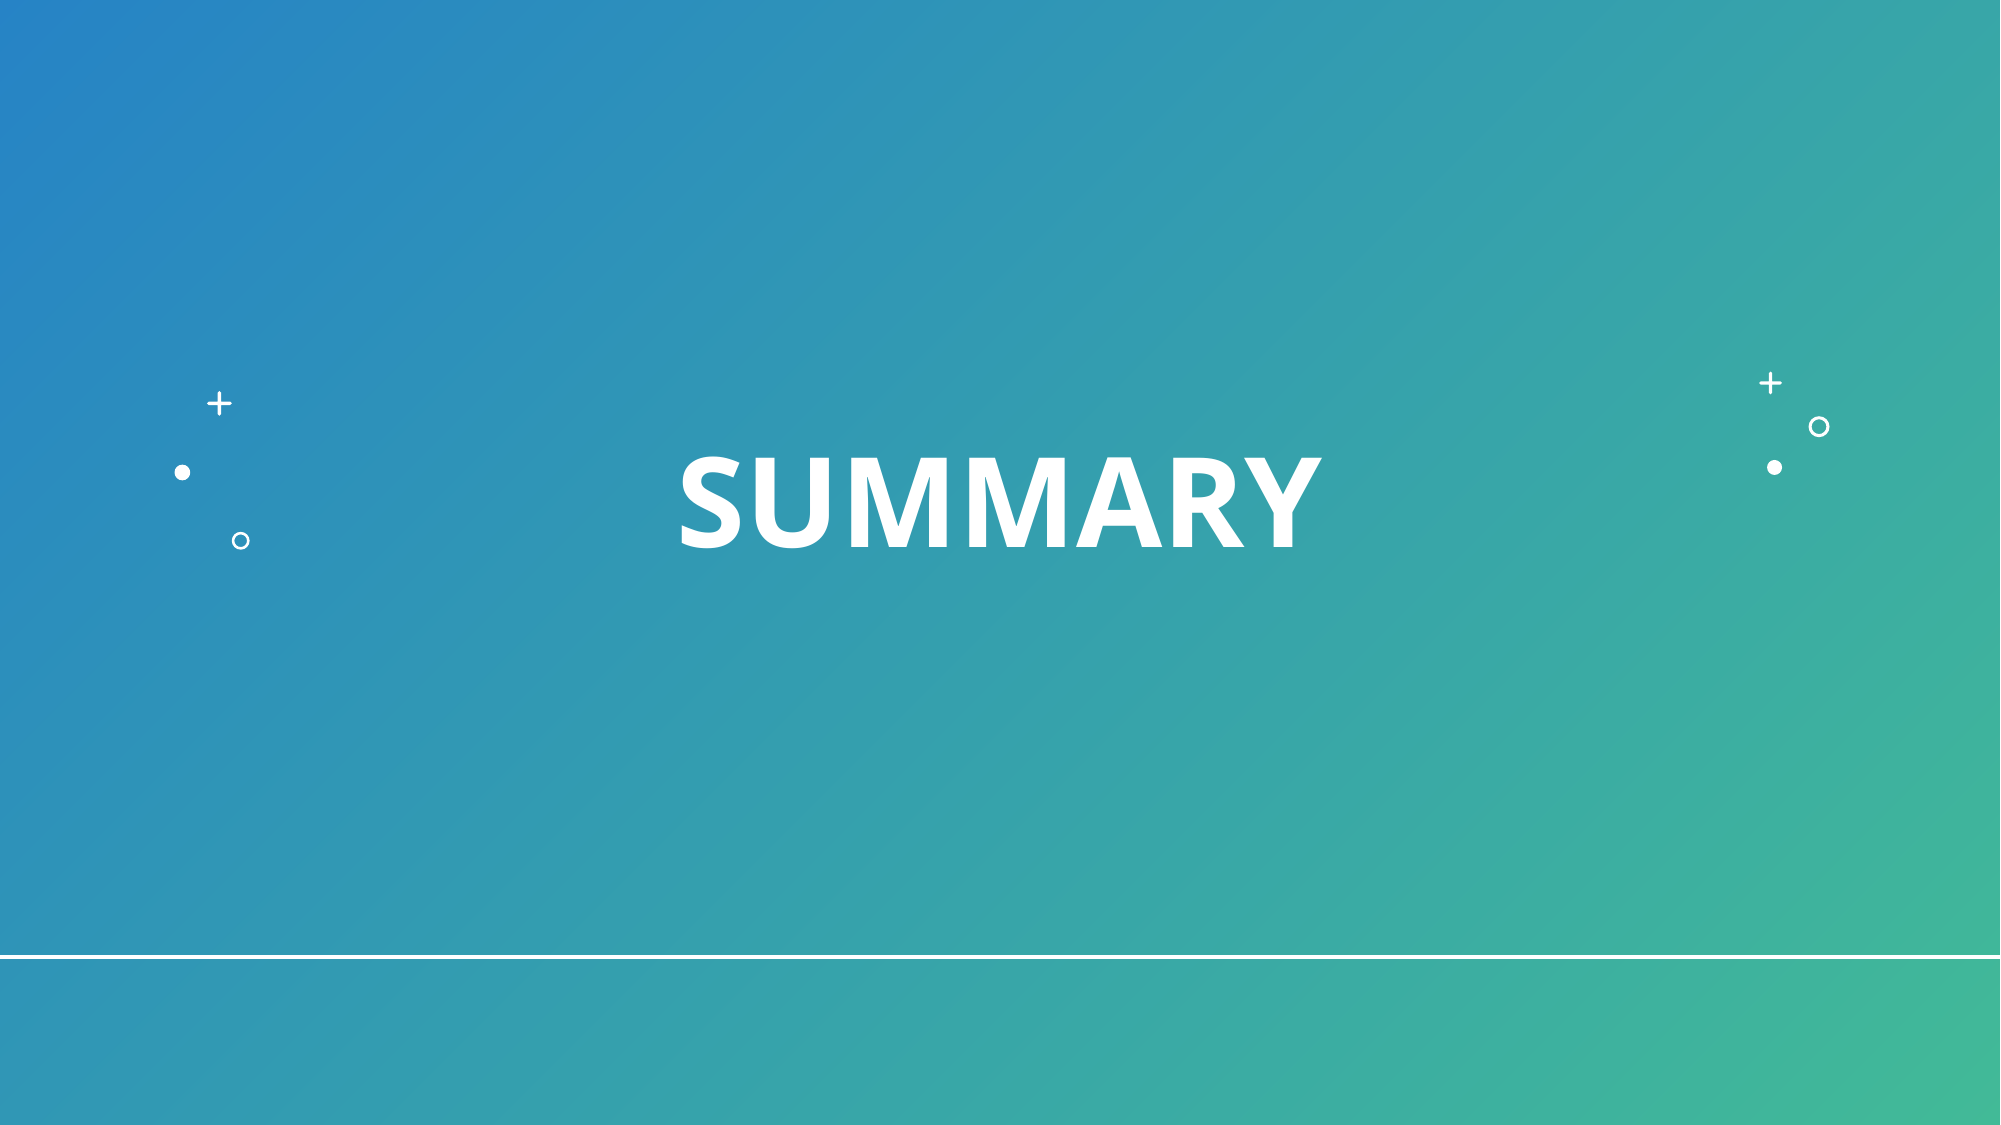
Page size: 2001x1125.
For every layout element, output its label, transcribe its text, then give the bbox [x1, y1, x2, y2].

text_box [231, 531, 250, 550]
text_box [0, 959, 2000, 1125]
text_box [1759, 371, 1782, 395]
text_box [1808, 416, 1830, 438]
title Summary [249, 198, 1751, 582]
text_box [206, 390, 232, 416]
text_box [174, 464, 191, 481]
text_box [1767, 459, 1783, 475]
text_box [0, 0, 2000, 955]
